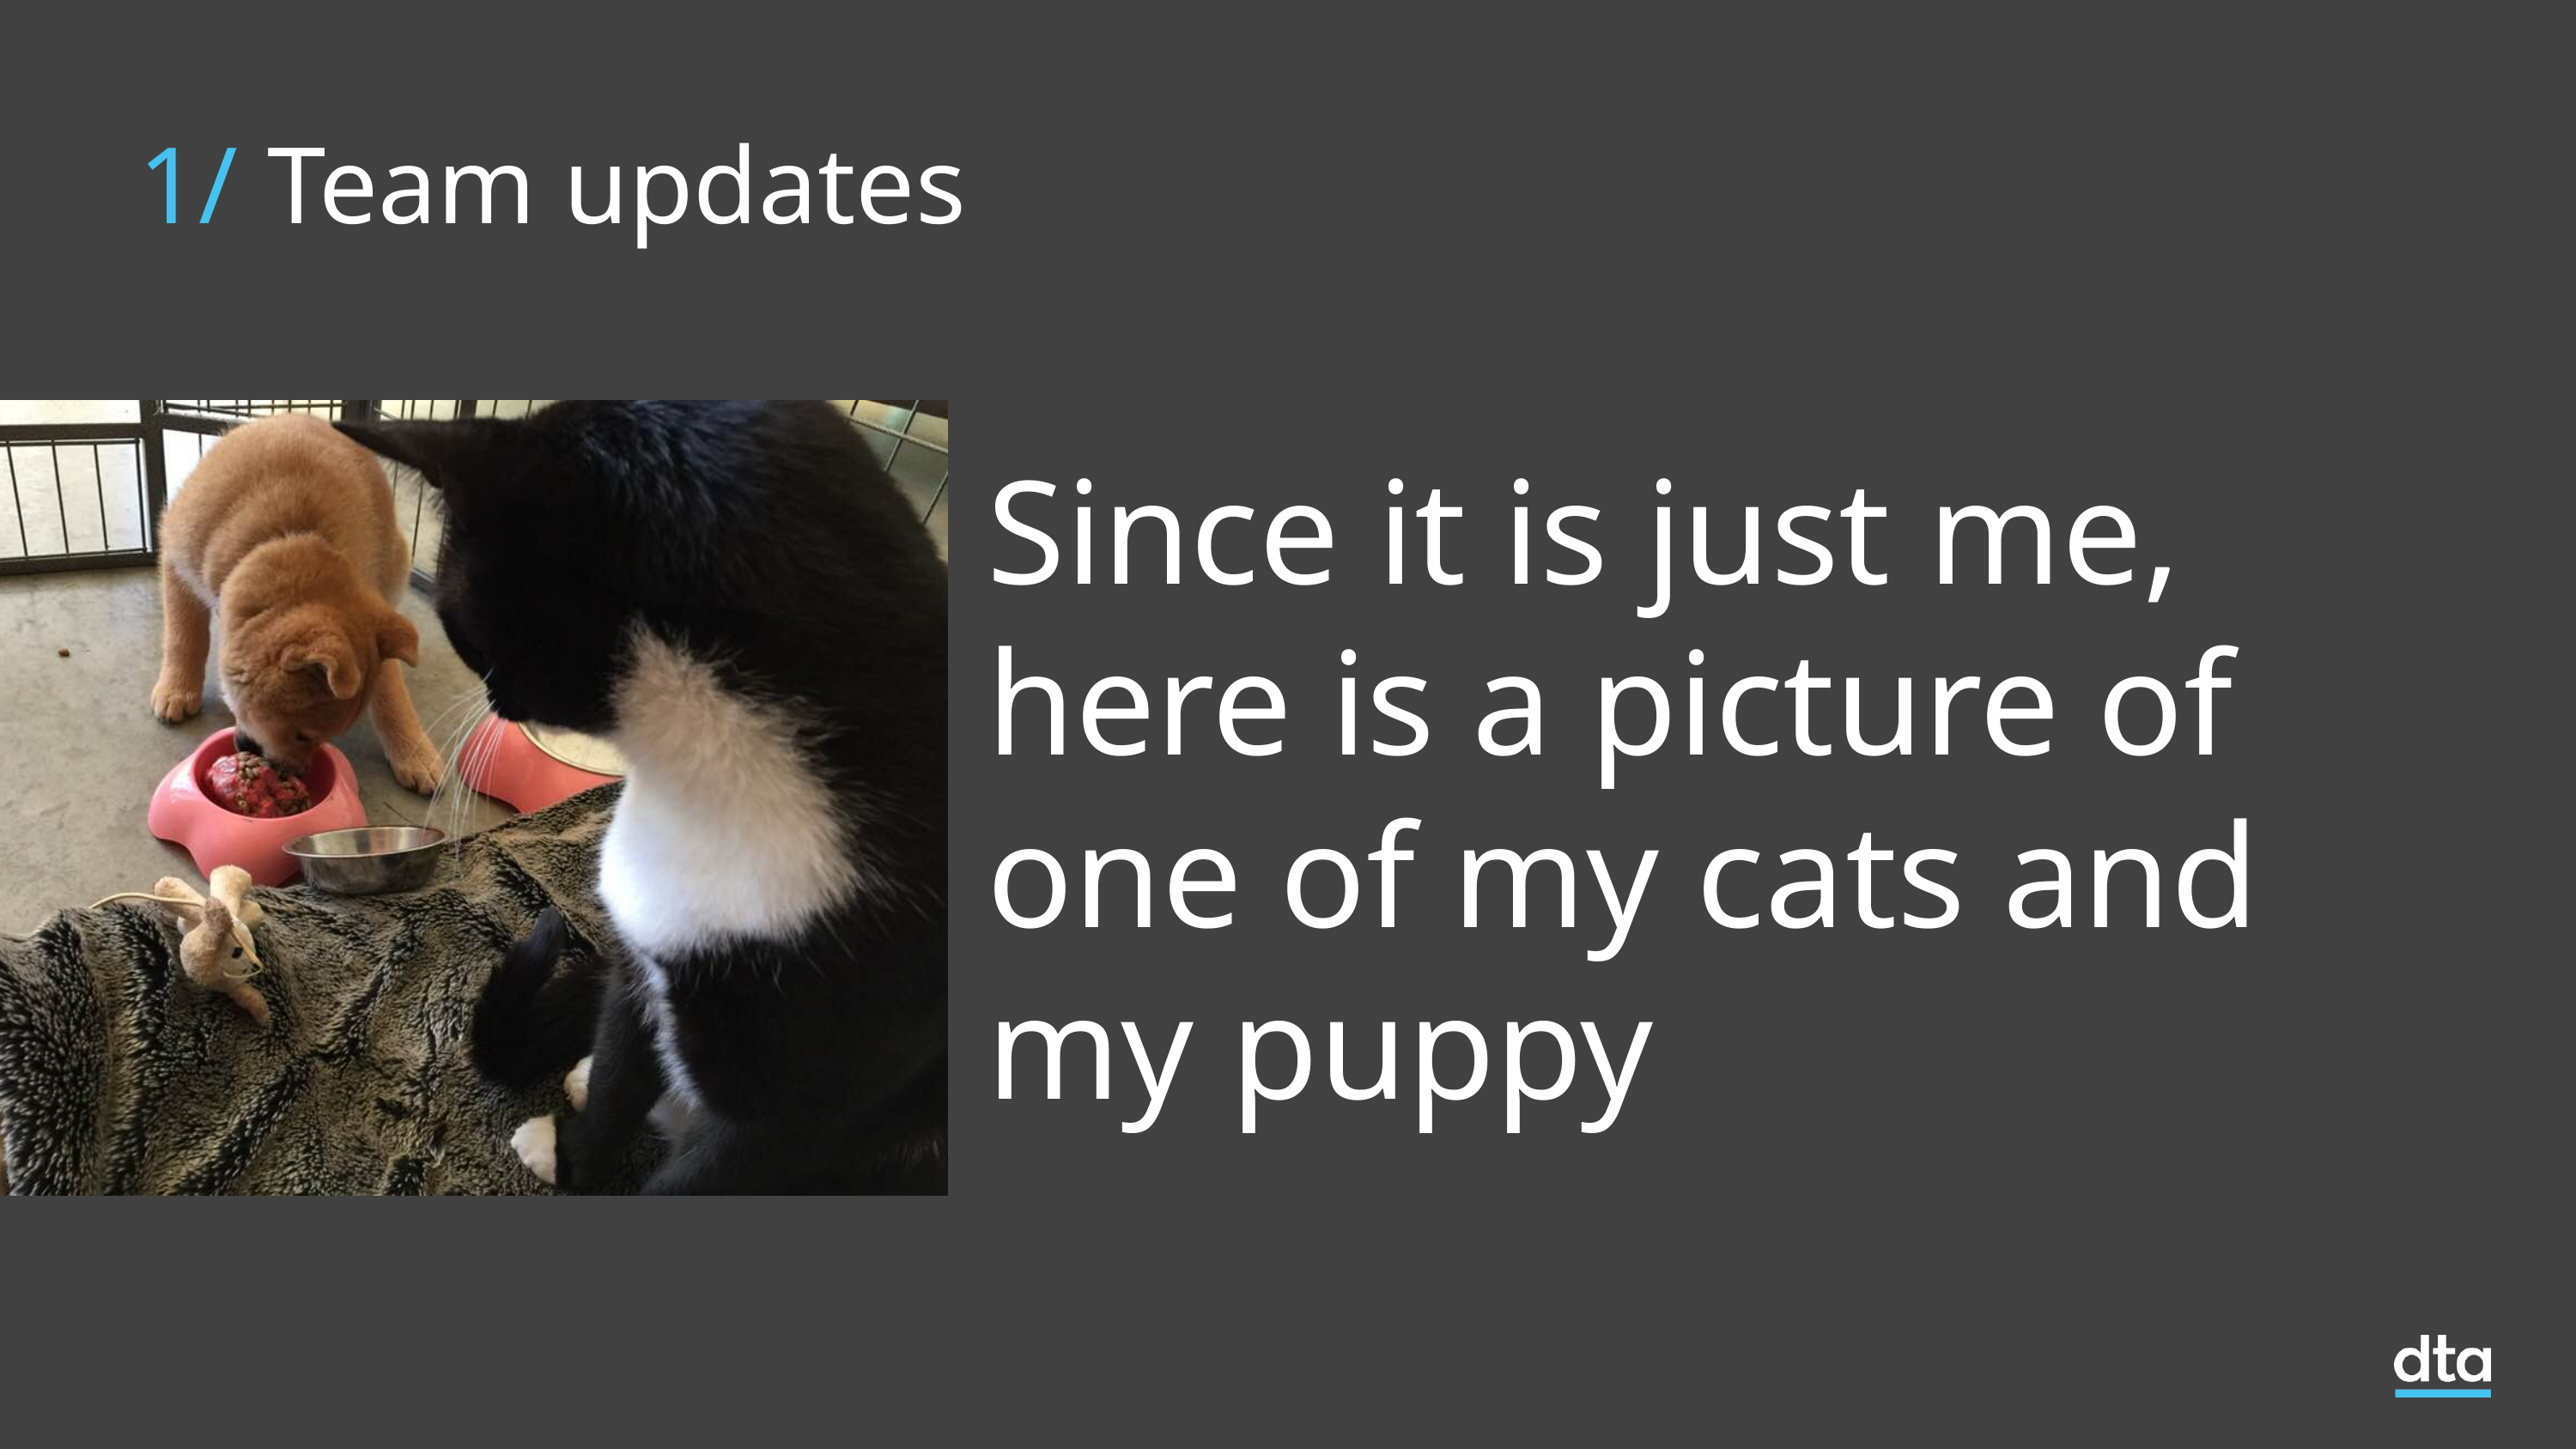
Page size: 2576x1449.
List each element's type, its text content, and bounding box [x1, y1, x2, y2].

picture [0, 400, 948, 1196]
text_box Since it is just me, here is a picture of one of my cats and my puppy [981, 431, 2475, 1137]
text_box 1/ Team updates [133, 112, 2220, 326]
picture [2394, 1335, 2491, 1397]
